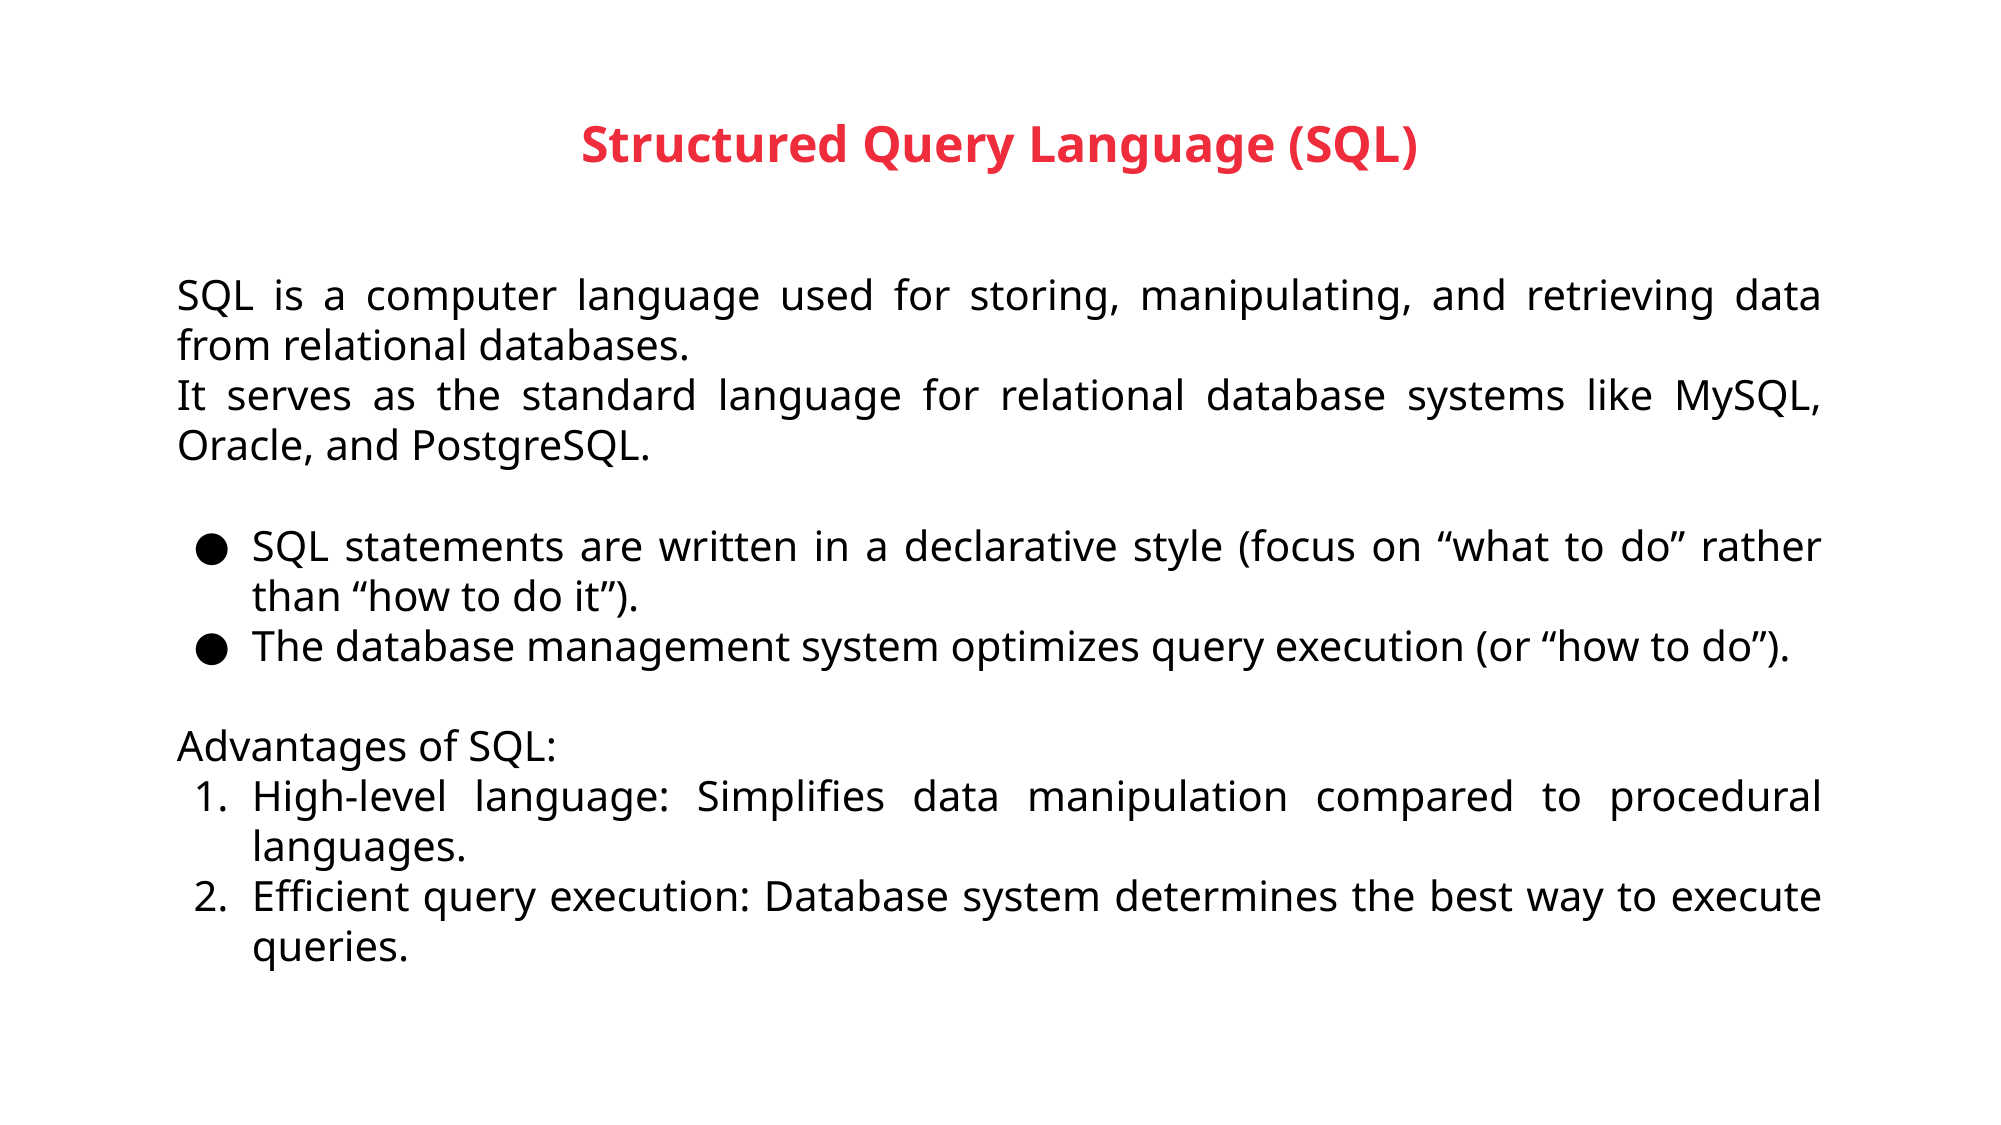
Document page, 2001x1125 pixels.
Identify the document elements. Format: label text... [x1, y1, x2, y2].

title Structured Query Language (SQL) [68, 97, 1932, 223]
text_box SQL is a computer language used for storing, manipulating, and retrieving data from relational databases. It serves as the standard language for relational database systems like MySQL, Oracle, and PostgreSQL. SQL statements are written in a declarative style (focus on “what to do” rather than “how to do it”). The database management system optimizes query execution (or “how to do”). Advantages of SQL: High-level language: Simplifies data manipulation compared to procedural languages. Efficient query execution: Database system determines the best way to execute queries. [161, 254, 1839, 1085]
